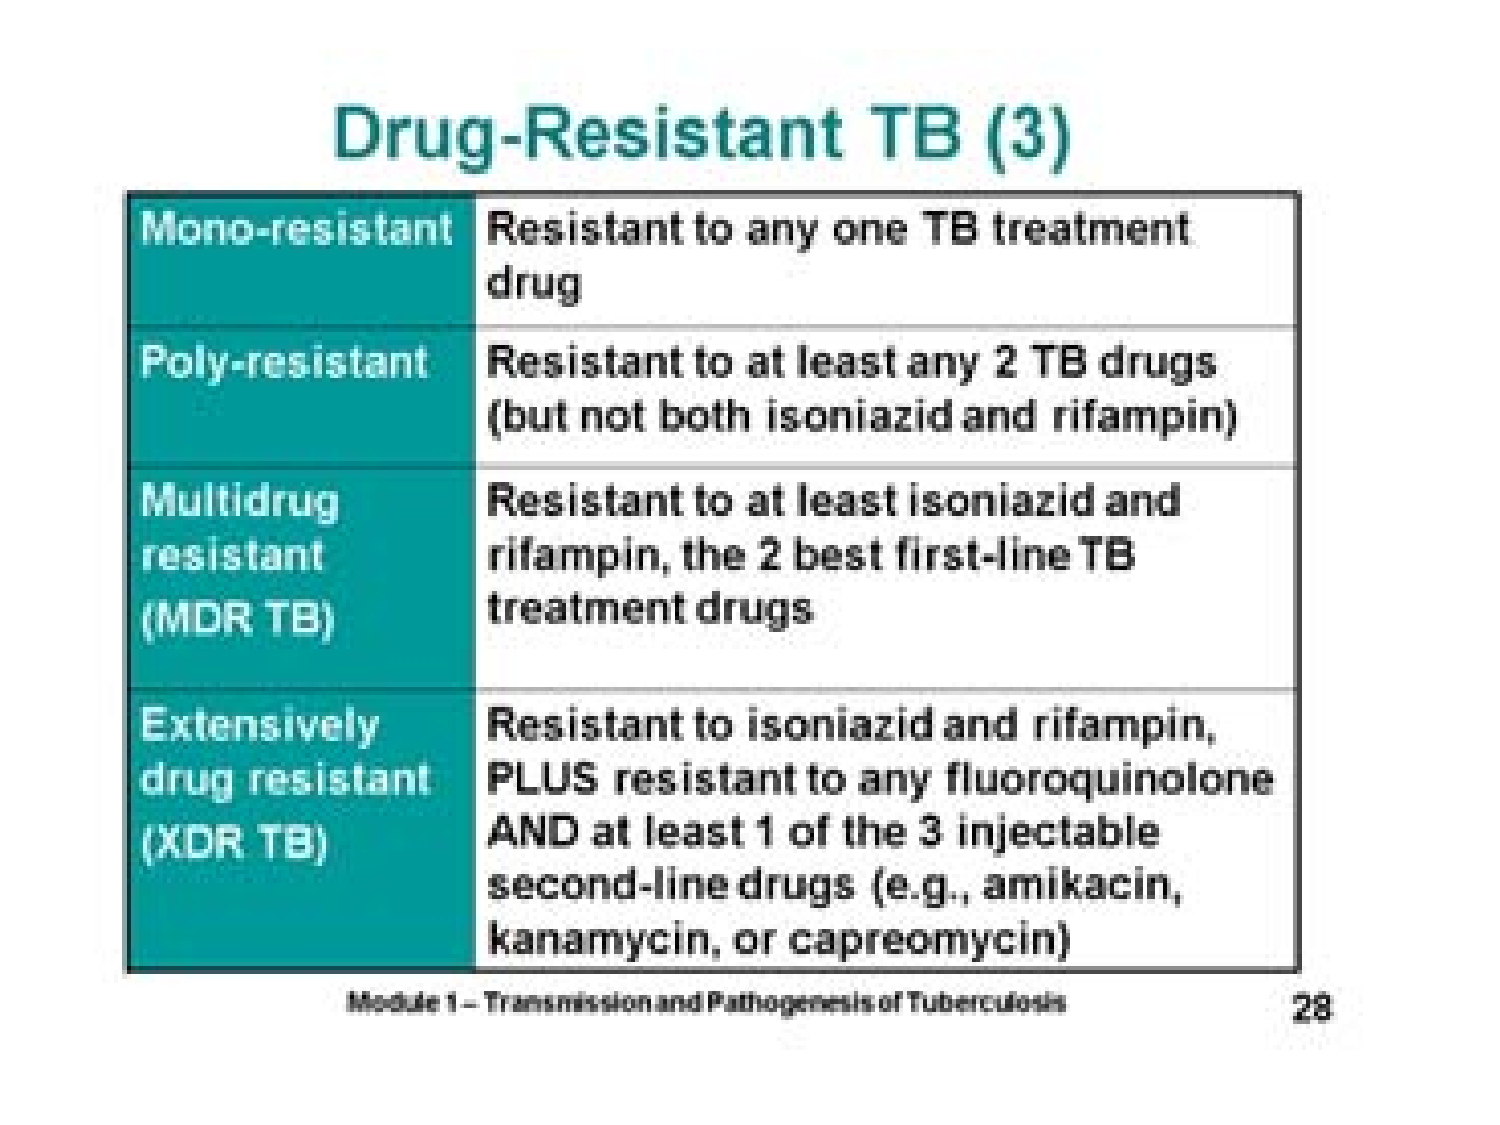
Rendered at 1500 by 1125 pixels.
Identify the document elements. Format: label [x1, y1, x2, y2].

list [62, 49, 1363, 1051]
